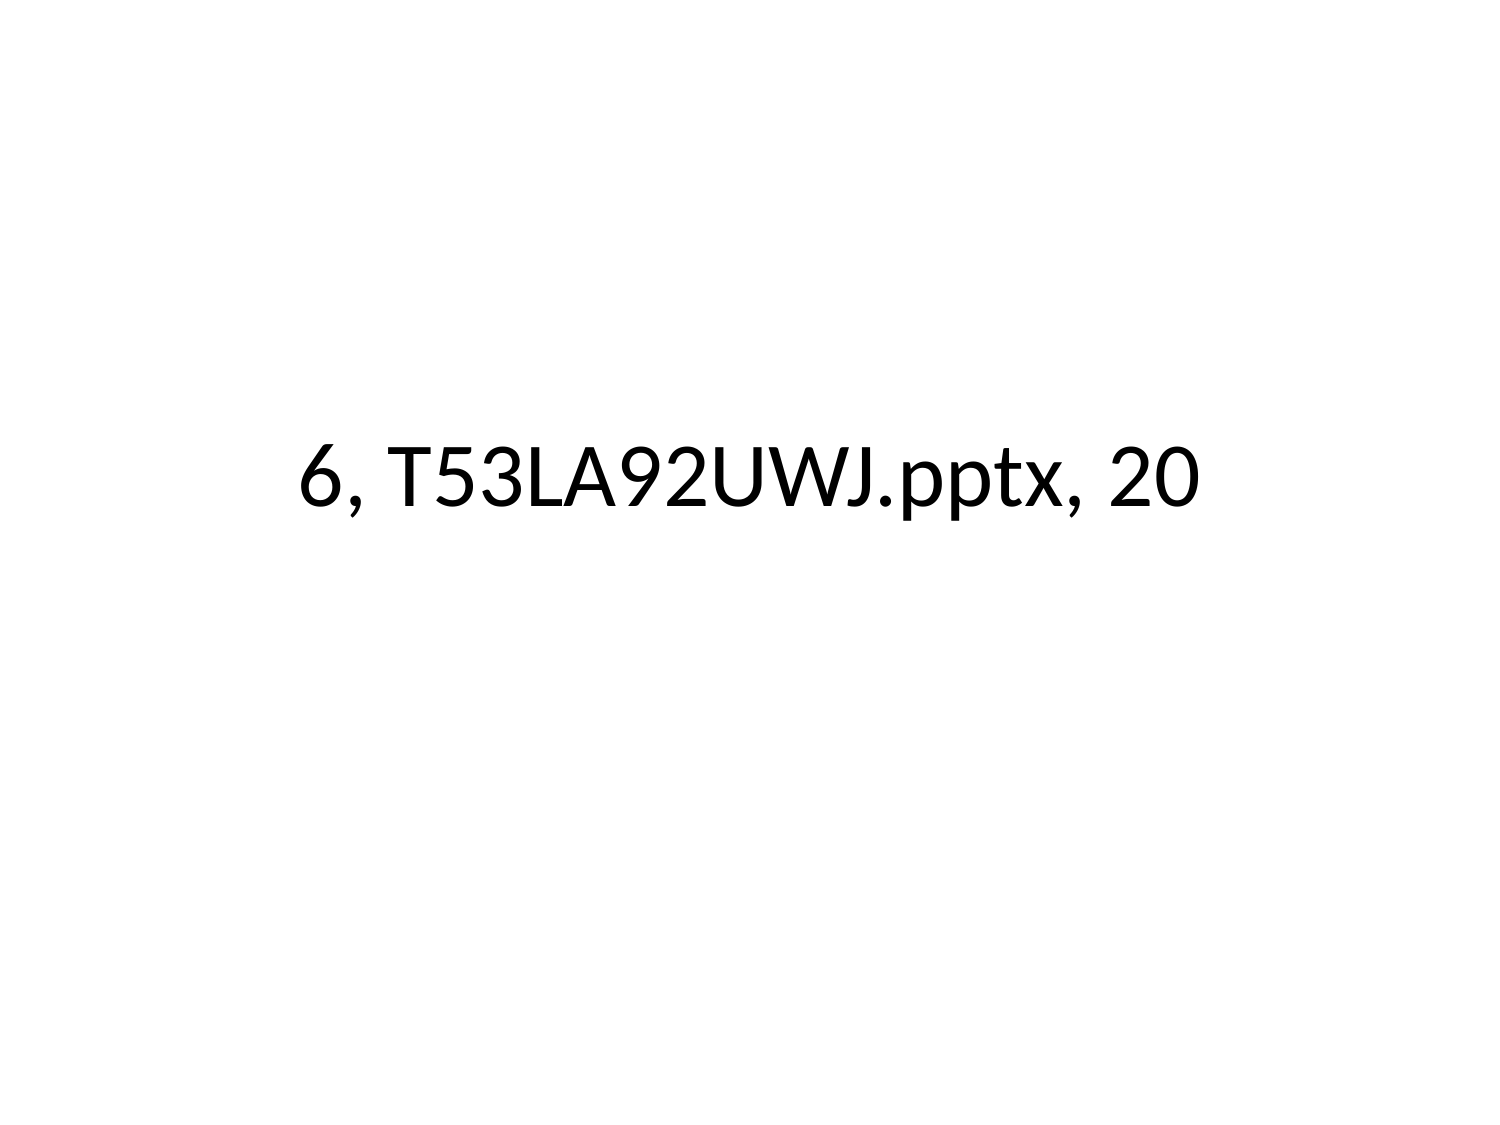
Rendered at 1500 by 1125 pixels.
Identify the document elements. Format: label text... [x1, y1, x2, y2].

title 6, T53LA92UWJ.pptx, 20 [112, 349, 1388, 591]
